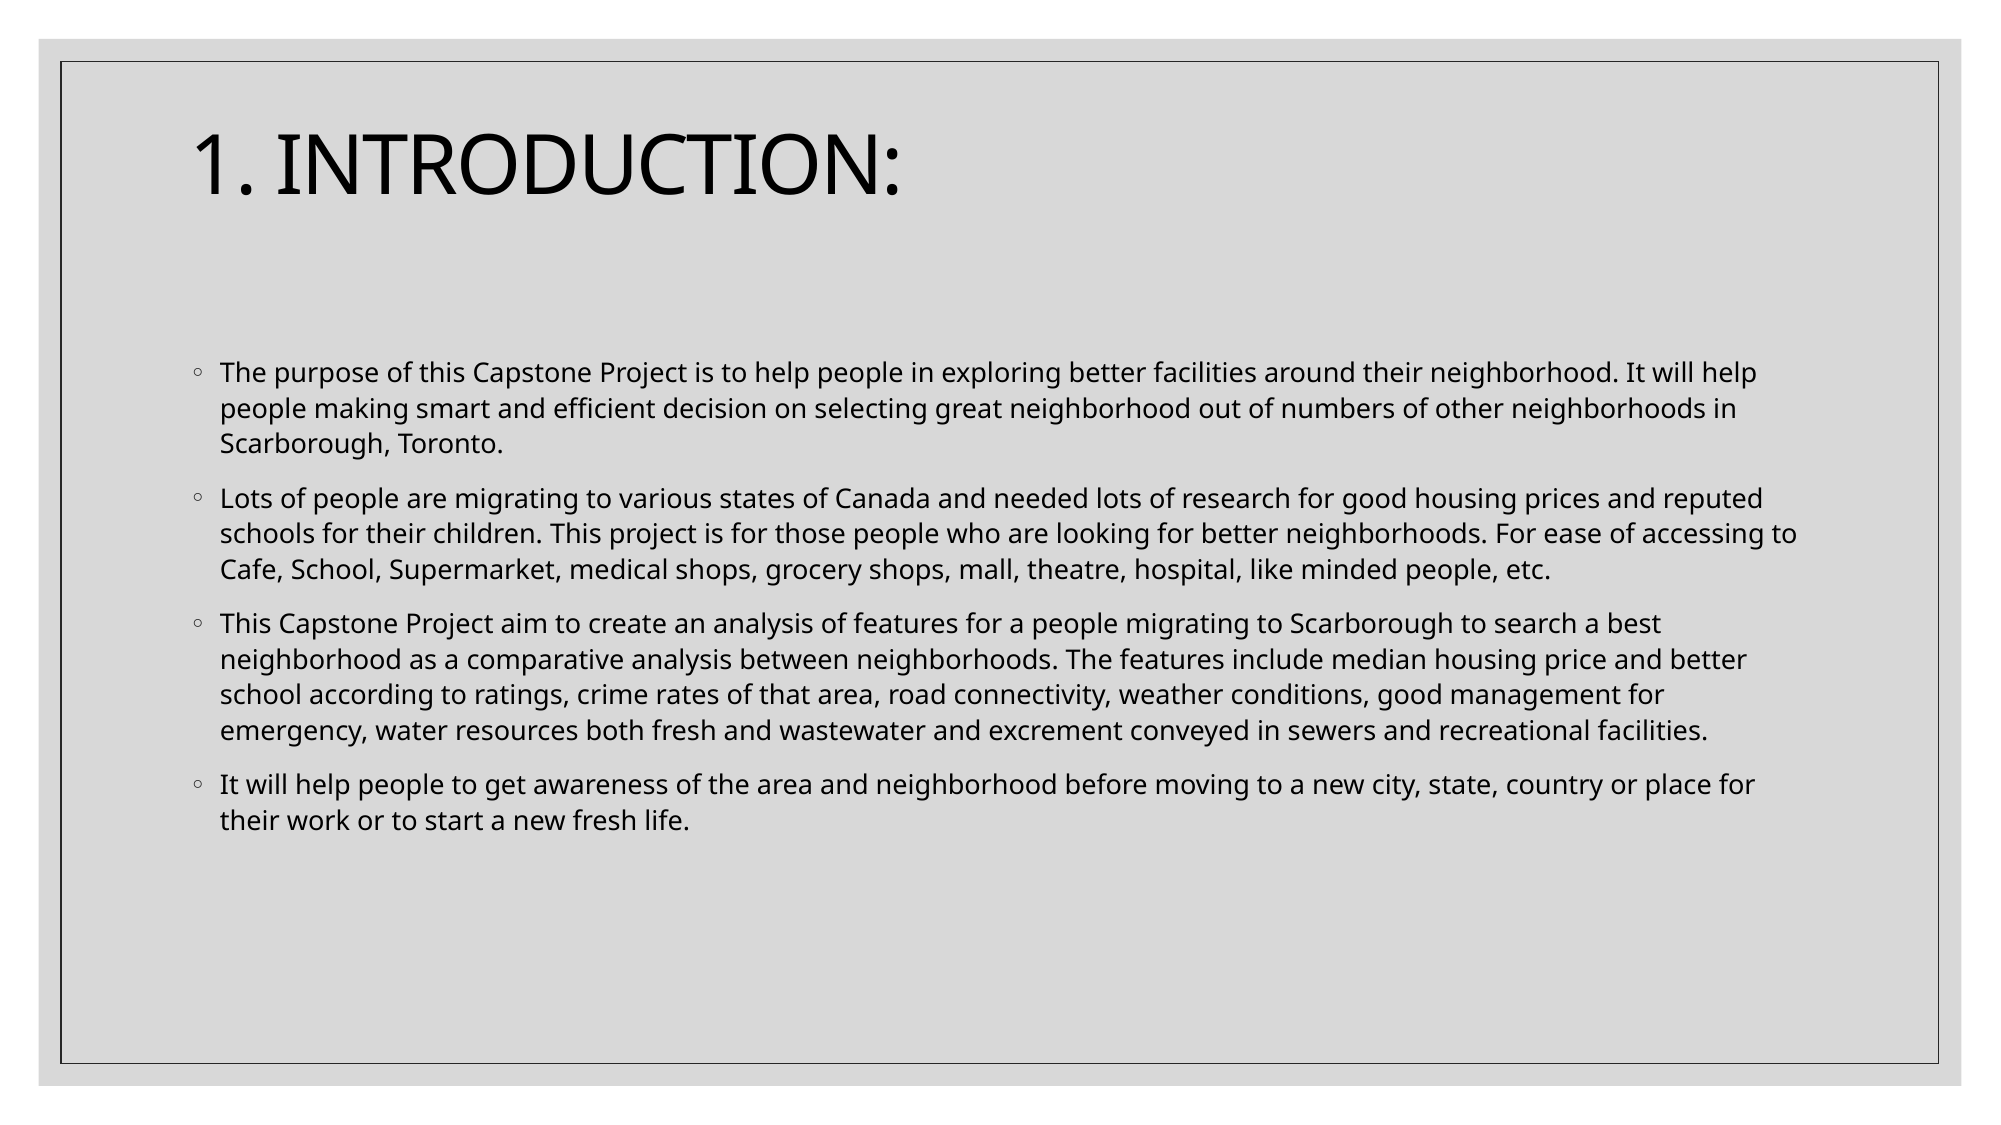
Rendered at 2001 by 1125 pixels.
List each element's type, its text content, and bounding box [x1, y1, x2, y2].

list The purpose of this Capstone Project is to help people in exploring better facilities around their neighborhood. It will help people making smart and efficient decision on selecting great neighborhood out of numbers of other neighborhoods in Scarborough, Toronto. Lots of people are migrating to various states of Canada and needed lots of research for good housing prices and reputed schools for their children. This project is for those people who are looking for better neighborhoods. For ease of accessing to Cafe, School, Supermarket, medical shops, grocery shops, mall, theatre, hospital, like minded people, etc. This Capstone Project aim to create an analysis of features for a people migrating to Scarborough to search a best neighborhood as a comparative analysis between neighborhoods. The features include median housing price and better school according to ratings, crime rates of that area, road connectivity, weather conditions, good management for emergency, water resources both fresh and wastewater and excrement conveyed in sewers and recreational facilities. It will help people to get awareness of the area and neighborhood before moving to a new city, state, country or place for their work or to start a new fresh life. [174, 345, 1825, 977]
title 1. Introduction: [174, 105, 1825, 331]
